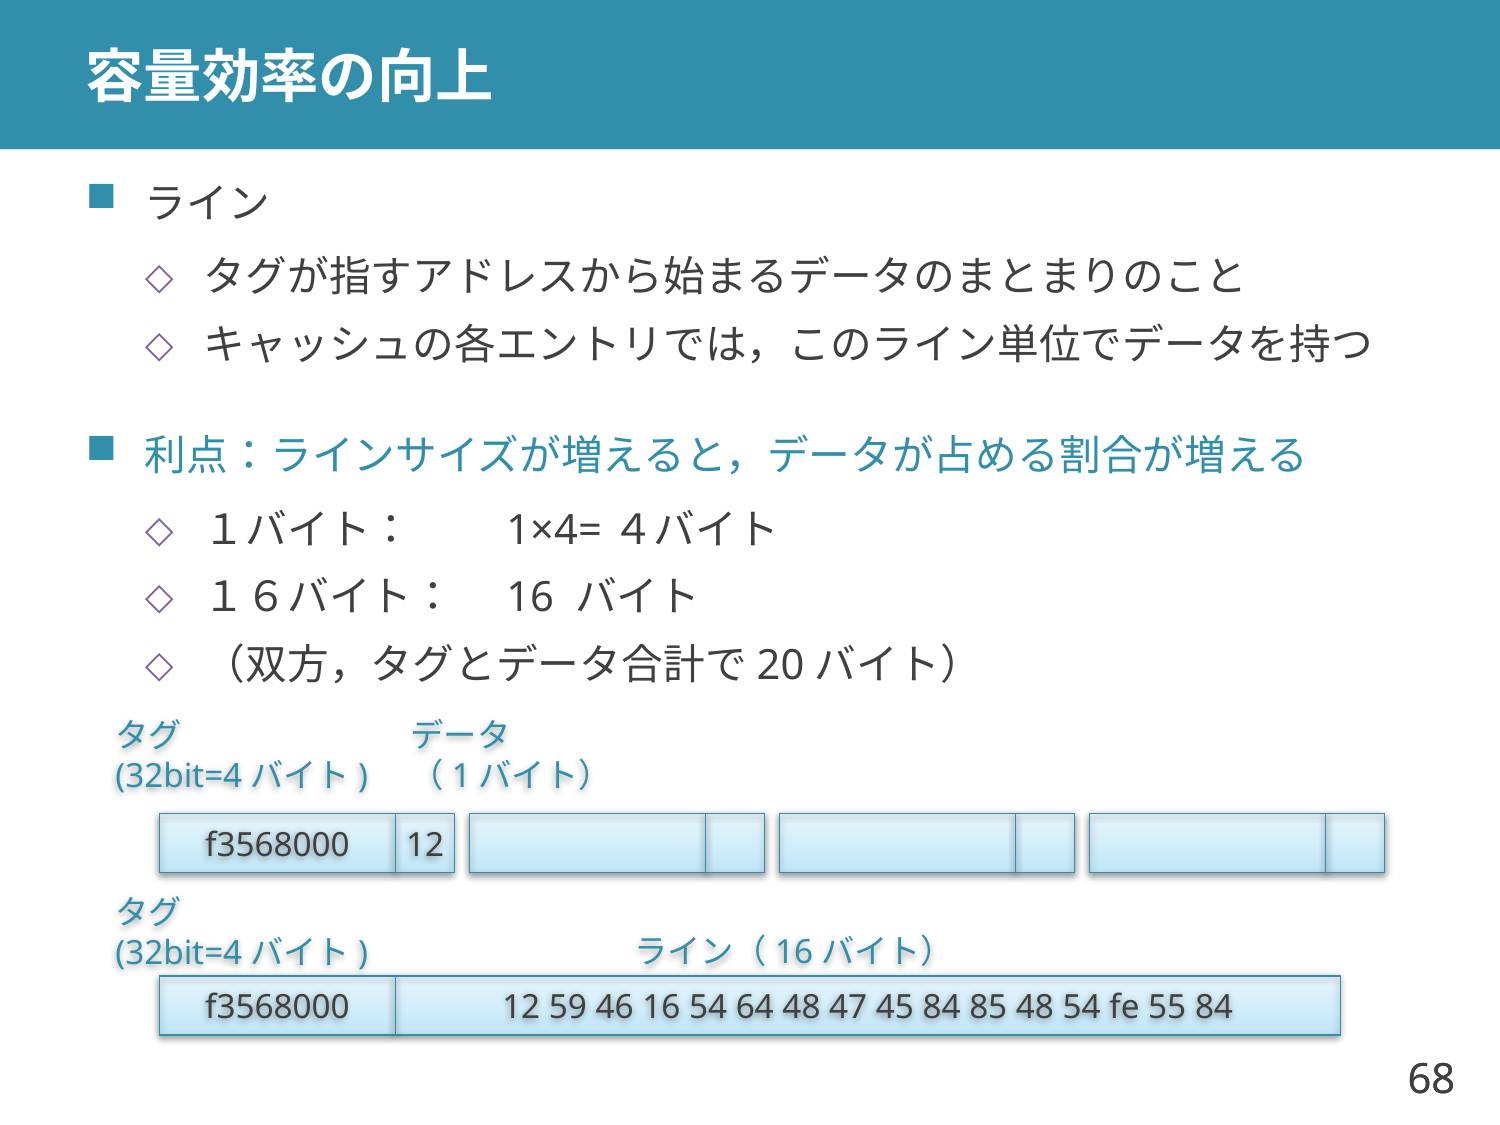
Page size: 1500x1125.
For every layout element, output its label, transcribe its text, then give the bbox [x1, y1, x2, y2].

text_box [779, 813, 1013, 873]
text_box タグ (32bit=4バイト) [100, 709, 322, 799]
text_box 12 59 46 16 54 64 48 47 45 84 85 48 54 fe 55 84 [395, 975, 1341, 1036]
text_box [705, 813, 765, 873]
text_box [1325, 813, 1385, 873]
text_box f3568000 [159, 975, 393, 1036]
text_box [469, 813, 703, 873]
text_box [1089, 813, 1323, 873]
text_box データ （1バイト） [395, 709, 514, 799]
title 容量効率の向上 [70, 0, 1500, 150]
text_box ライン（16バイト） [734, 920, 854, 972]
text_box [1015, 813, 1075, 873]
list ライン タグが指すアドレスから始まるデータのまとまりのこと キャッシュの各エントリでは，このライン単位でデータを持つ 利点：ラインサイズが増えると，データが占める割合が増える １バイト： 1×4=４バイト １６バイト： 16 バイト （双方，タグとデータ合計で20バイト） [70, 163, 1400, 696]
text_box タグ (32bit=4バイト) [100, 886, 322, 977]
text_box 12 [395, 813, 455, 873]
text_box f3568000 [159, 813, 392, 873]
